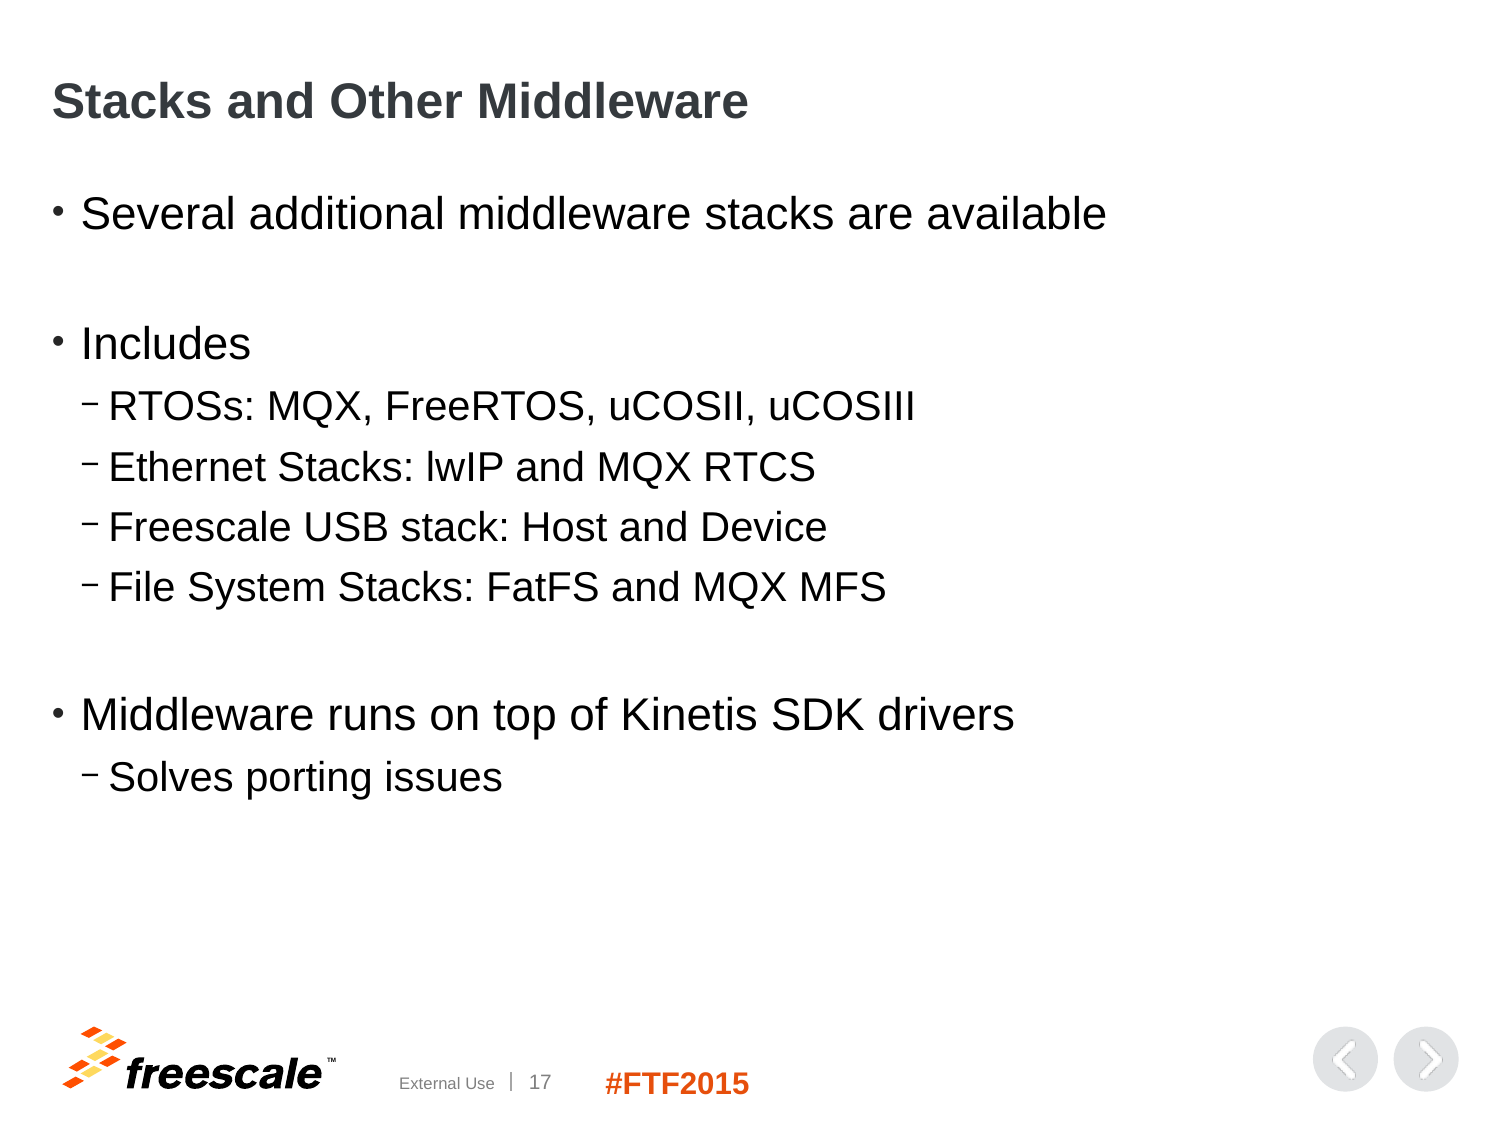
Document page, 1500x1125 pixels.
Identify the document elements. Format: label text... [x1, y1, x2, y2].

list Several additional middleware stacks are available Includes RTOSs: MQX, FreeRTOS, uCOSII, uCOSIII Ethernet Stacks: lwIP and MQX RTCS Freescale USB stack: Host and Device File System Stacks: FatFS and MQX MFS Middleware runs on top of Kinetis SDK drivers Solves porting issues [36, 176, 1472, 942]
picture [1316, 1032, 1376, 1088]
title Stacks and Other Middleware [36, 45, 1472, 153]
picture [1400, 1032, 1459, 1088]
